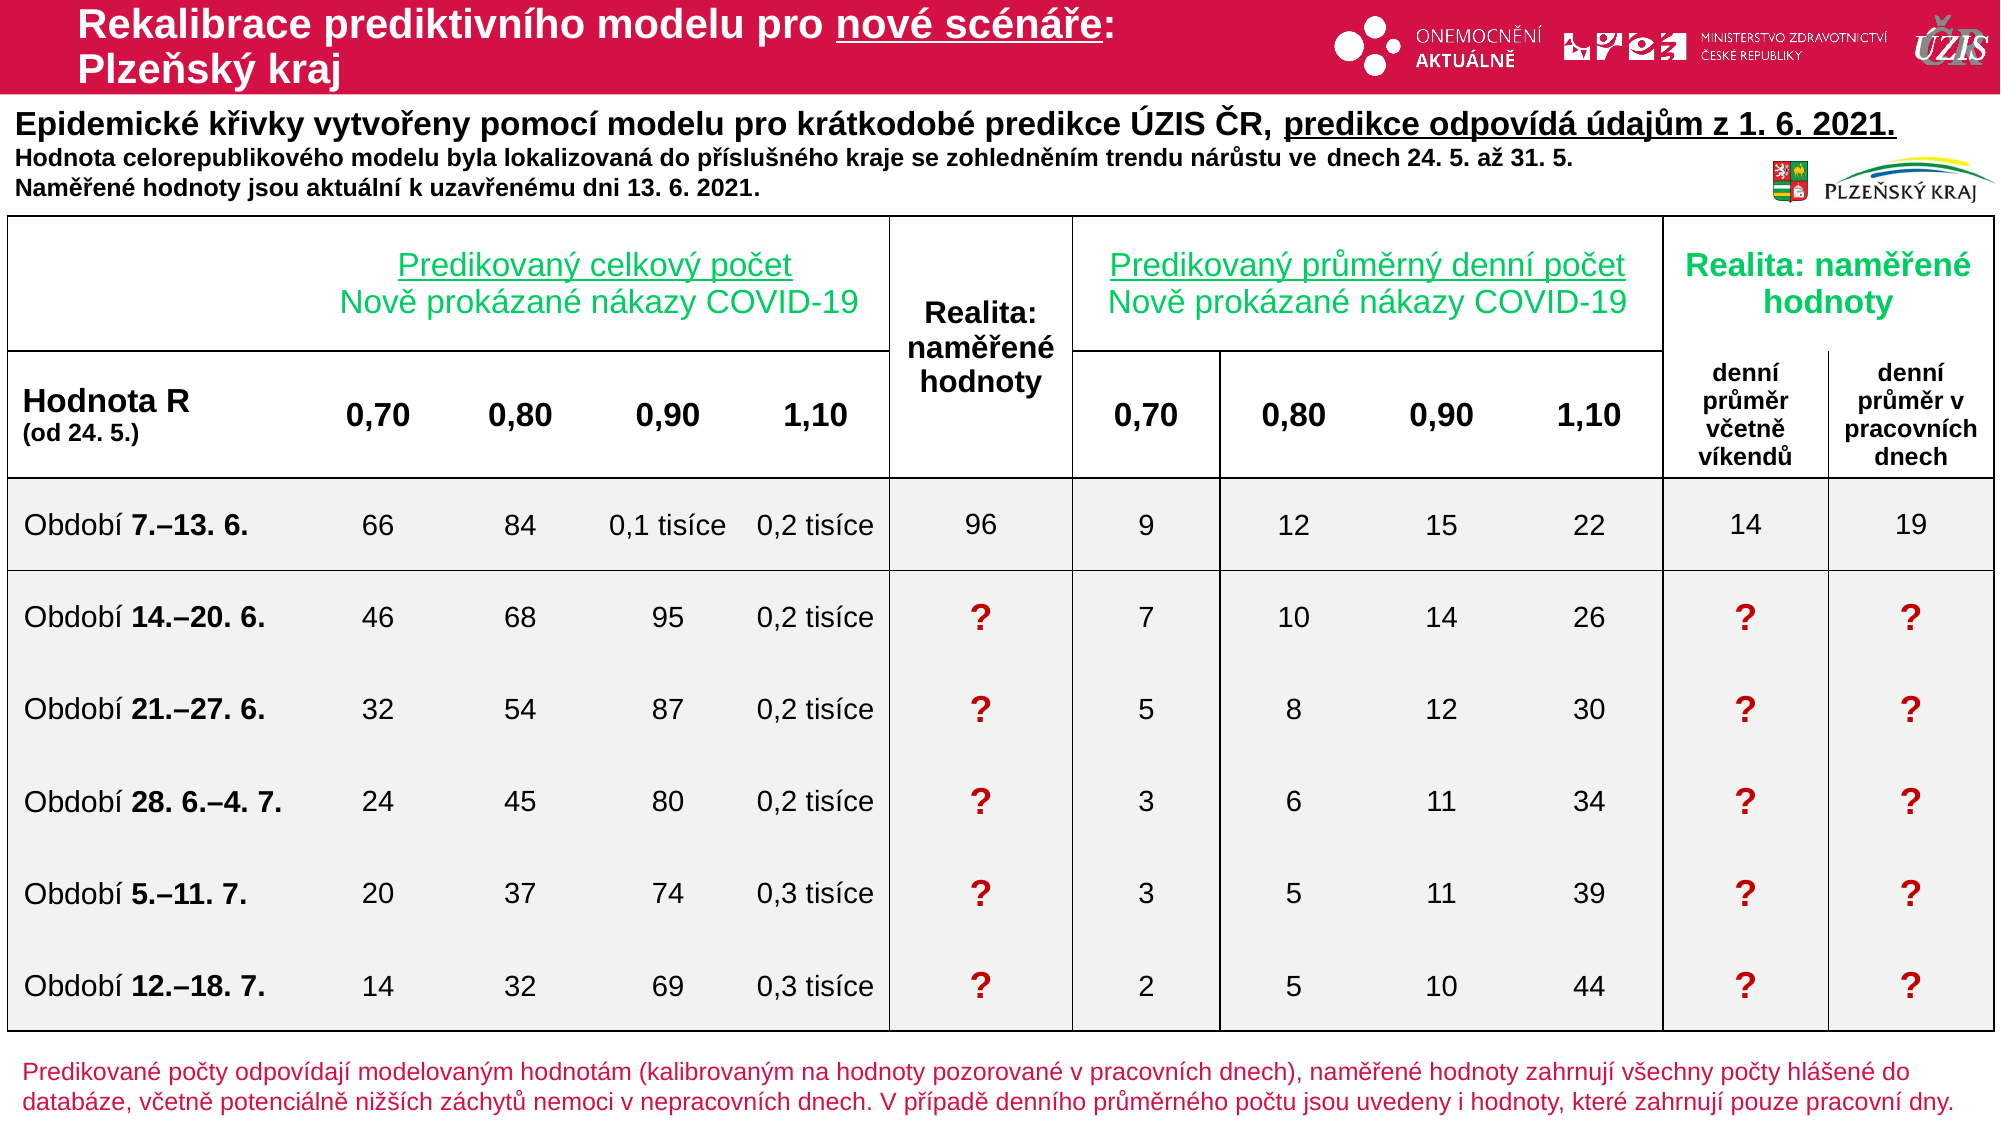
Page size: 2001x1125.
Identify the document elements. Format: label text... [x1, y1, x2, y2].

table_cell 6 [1221, 755, 1368, 847]
table_cell 14 [1368, 571, 1515, 663]
table_cell 24 [310, 755, 447, 847]
table_cell 69 [594, 939, 742, 1030]
table_cell 5 [1221, 847, 1368, 939]
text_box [1772, 157, 1995, 203]
table_cell 26 [1515, 571, 1662, 663]
table_cell 32 [310, 663, 447, 755]
table_cell 46 [310, 571, 447, 663]
table_cell 12 [1368, 663, 1515, 755]
table_cell 12 [1221, 479, 1368, 570]
table_cell ? [1664, 755, 1828, 847]
table_cell 20 [310, 847, 447, 939]
table_cell 0,3 tisíce [742, 939, 889, 1030]
table_cell 0,90 [594, 352, 742, 477]
picture [1563, 31, 1888, 60]
table_header Predikovaný celkový počet Nově prokázané nákazy COVID-19 [310, 217, 889, 350]
table_cell 96 [890, 479, 1072, 570]
title Rekalibrace prediktivního modelu pro nové scénáře: Plzeňský kraj [62, 0, 1303, 94]
table_cell 0,80 [1221, 352, 1368, 477]
table_cell Období 28. 6.–4. 7. [8, 755, 310, 847]
table_cell 34 [1515, 755, 1662, 847]
table_cell 10 [1221, 571, 1368, 663]
table_cell 54 [447, 663, 594, 755]
table_cell 45 [447, 755, 594, 847]
table_cell ? [890, 663, 1072, 755]
table_cell Období 5.–11. 7. [8, 847, 310, 939]
table_cell ? [890, 755, 1072, 847]
table_cell Období 14.–20. 6. [8, 571, 310, 663]
table_cell 37 [447, 847, 594, 939]
table_cell ? [1829, 571, 1993, 663]
table_cell ? [890, 939, 1072, 1030]
table_cell denní průměr včetně víkendů [1664, 351, 1828, 477]
table_cell 84 [447, 479, 594, 570]
table_cell 0,90 [1368, 352, 1515, 477]
table_cell 68 [447, 571, 594, 663]
table_cell ? [1829, 755, 1993, 847]
table_header Predikovaný průměrný denní počet Nově prokázané nákazy COVID-19 [1073, 217, 1662, 350]
table_cell ? [1829, 663, 1993, 755]
picture [1915, 15, 1989, 66]
table_header Realita: naměřené hodnoty [1664, 217, 1993, 351]
table_cell 0,2 tisíce [742, 571, 889, 663]
table_cell 22 [1515, 479, 1662, 570]
table_cell 1,10 [1515, 352, 1662, 477]
table_cell 80 [594, 755, 742, 847]
table_cell Období 12.–18. 7. [8, 939, 310, 1030]
table_cell ? [1664, 663, 1828, 755]
table_cell 9 [1073, 479, 1219, 570]
table_cell 74 [594, 847, 742, 939]
table_cell ? [1664, 939, 1828, 1030]
table_cell 11 [1368, 755, 1515, 847]
table_cell 11 [1368, 847, 1515, 939]
table_cell 3 [1073, 847, 1219, 939]
table_cell 14 [1664, 479, 1828, 570]
table_header Realita: naměřené hodnoty [890, 217, 1072, 477]
table_cell 8 [1221, 663, 1368, 755]
table_cell 3 [1073, 755, 1219, 847]
table_cell Období 7.–13. 6. [8, 479, 310, 570]
table_cell 0,70 [1073, 352, 1219, 477]
table_cell 0,80 [447, 352, 594, 477]
table_cell ? [890, 571, 1072, 663]
table_cell 95 [594, 571, 742, 663]
table_cell 14 [310, 939, 447, 1030]
table_cell ? [1829, 847, 1993, 939]
table_cell 1,10 [742, 352, 889, 477]
table_cell 30 [1515, 663, 1662, 755]
text_box Epidemické křivky vytvořeny pomocí modelu pro krátkodobé predikce ÚZIS ČR, predikce odpovídá údajům z 1. 6. 2021. Hodnota celorepublikového modelu byla lokalizovaná do příslušného kraje se zohledněním trendu nárůstu ve dnech 24. 5. až 31. 5. Naměřené hodnoty jsou aktuální k uzavřenému dni 13. 6. 2021. [0, 94, 2000, 209]
table_cell 0,2 tisíce [742, 755, 889, 847]
picture [1334, 16, 1542, 76]
table_cell 0,1 tisíce [594, 479, 742, 570]
table_cell 10 [1368, 939, 1515, 1030]
table_cell 0,3 tisíce [742, 847, 889, 939]
table_cell 39 [1515, 847, 1662, 939]
table_cell 0,2 tisíce [742, 663, 889, 755]
table_cell 0,2 tisíce [742, 479, 889, 570]
table_cell 2 [1073, 939, 1219, 1030]
table_cell ? [1664, 571, 1828, 663]
table_cell ? [1664, 847, 1828, 939]
table_cell 5 [1221, 939, 1368, 1030]
table_cell 15 [1368, 479, 1515, 570]
table_cell 19 [1829, 479, 1993, 570]
table_cell denní průměr v pracovních dnech [1829, 351, 1993, 477]
table_header [8, 217, 310, 350]
table_cell 32 [447, 939, 594, 1030]
table_cell ? [1829, 939, 1993, 1030]
table_cell Hodnota R (od 24. 5.) [8, 352, 310, 477]
table_cell ? [890, 847, 1072, 939]
table_cell 7 [1073, 571, 1219, 663]
table_cell Období 21.–27. 6. [8, 663, 310, 755]
table_cell 66 [310, 479, 447, 570]
text_box Predikované počty odpovídají modelovaným hodnotám (kalibrovaným na hodnoty pozorované v pracovních dnech), naměřené hodnoty zahrnují všechny počty hlášené do databáze, včetně potenciálně nižších záchytů nemoci v nepracovních dnech. V případě denního průměrného počtu jsou uvedeny i hodnoty, které zahrnují pouze pracovní dny. [7, 1047, 1991, 1123]
table_cell 44 [1515, 939, 1662, 1030]
table_cell 5 [1073, 663, 1219, 755]
table_cell 87 [594, 663, 742, 755]
table_cell 0,70 [310, 352, 447, 477]
